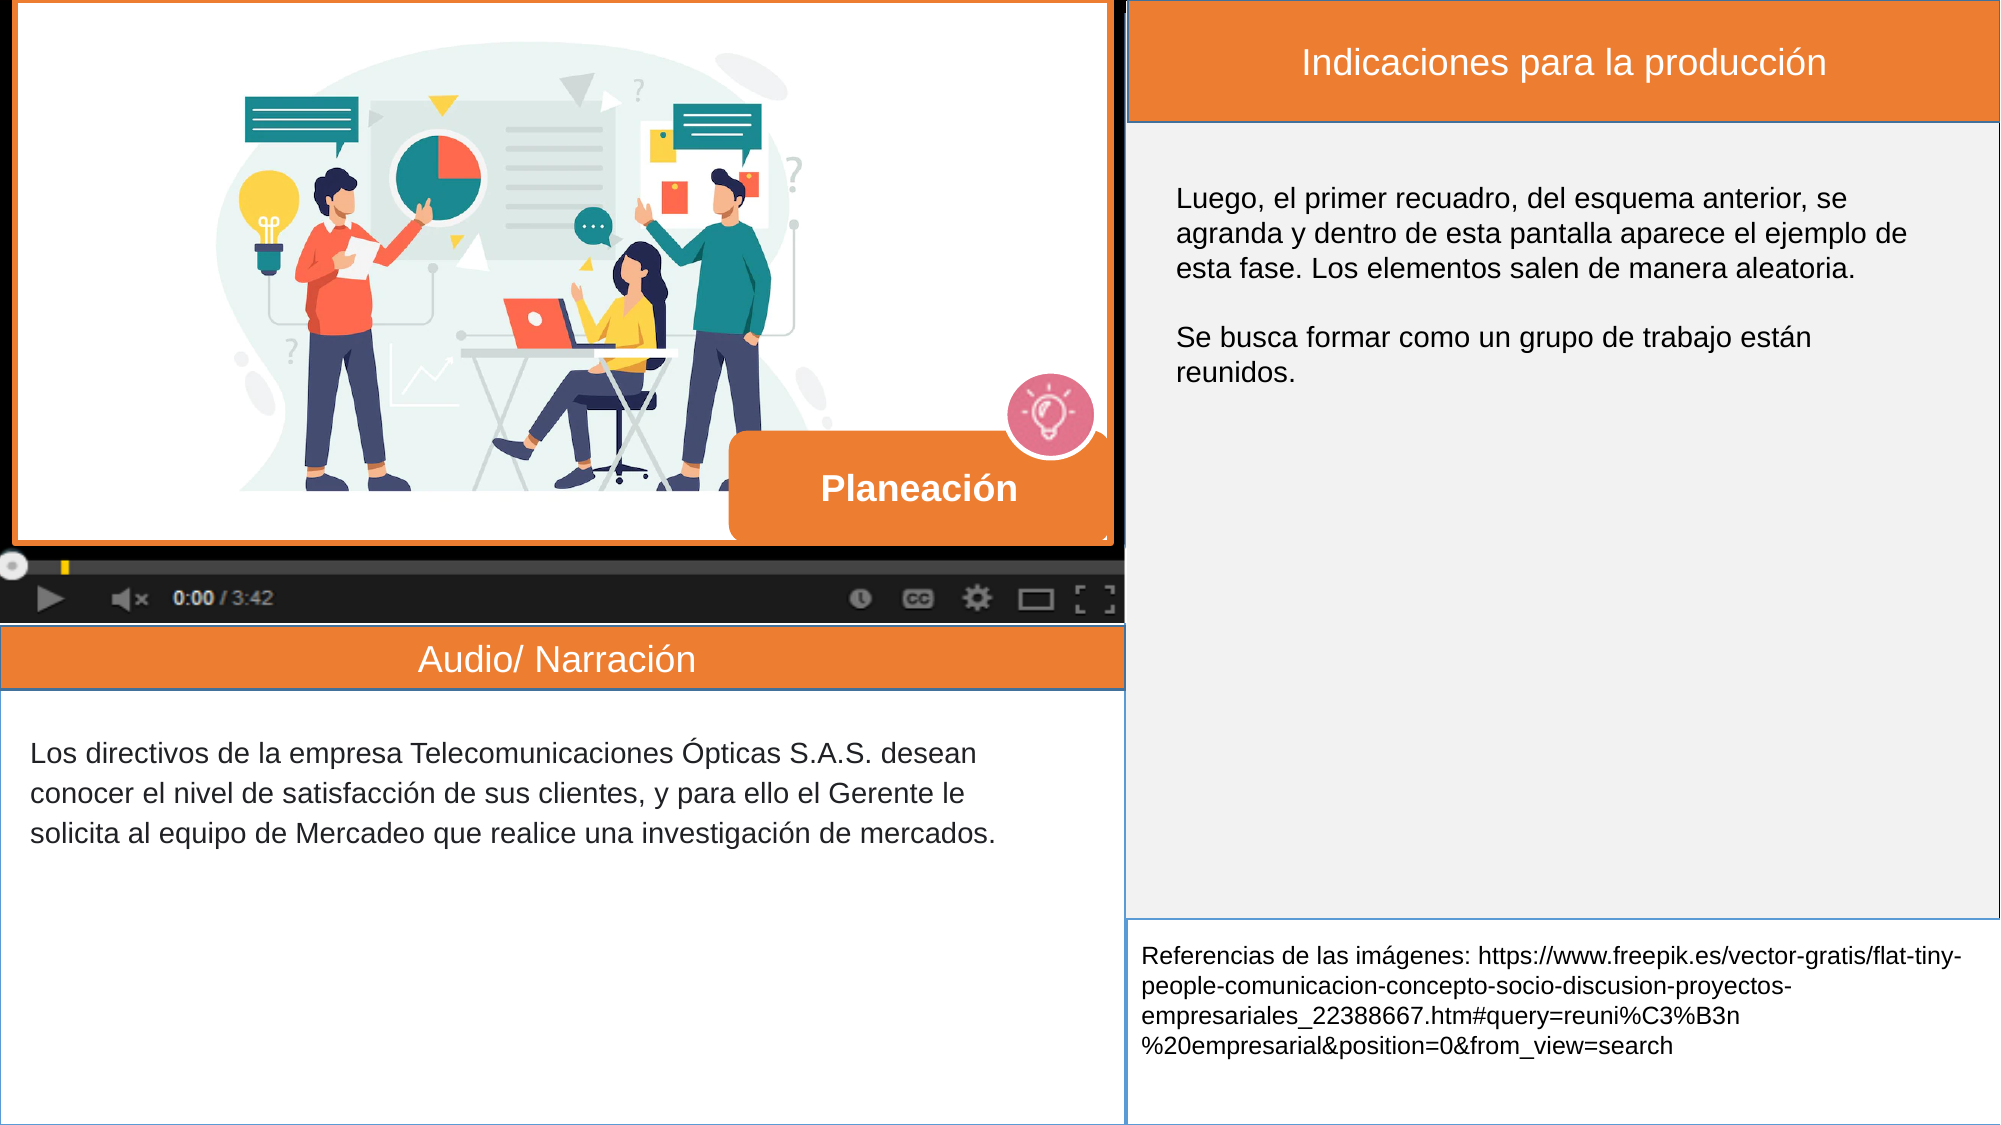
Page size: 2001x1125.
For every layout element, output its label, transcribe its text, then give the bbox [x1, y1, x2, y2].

text_box [0, 690, 1125, 1125]
text_box Indicaciones para la producción [1131, 0, 2000, 122]
picture [1004, 371, 1097, 459]
text_box Luego, el primer recuadro, del esquema anterior, se agranda y dentro de esta pantalla aparece el ejemplo de esta fase. Los elementos salen de manera aleatoria. Se busca formar como un grupo de trabajo están reunidos. [1161, 171, 1936, 667]
text_box [1125, 122, 2000, 1125]
picture [117, 4, 920, 539]
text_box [0, 0, 1127, 623]
text_box Referencias de las imágenes: https://www.freepik.es/vector-gratis/flat-tiny-people-comunicacion-concepto-socio-discusion-proyectos-empresariales_22388667.htm#query=reuni%C3%B3n%20empresarial&position=0&from_view=search [1126, 918, 2000, 1125]
text_box Audio/ Narración [0, 631, 1125, 690]
text_box Los directivos de la empresa Telecomunicaciones Ópticas S.A.S. desean conocer el nivel de satisfacción de sus clientes, y para ello el Gerente le solicita al equipo de Mercadeo que realice una investigación de mercados. [15, 721, 1075, 903]
